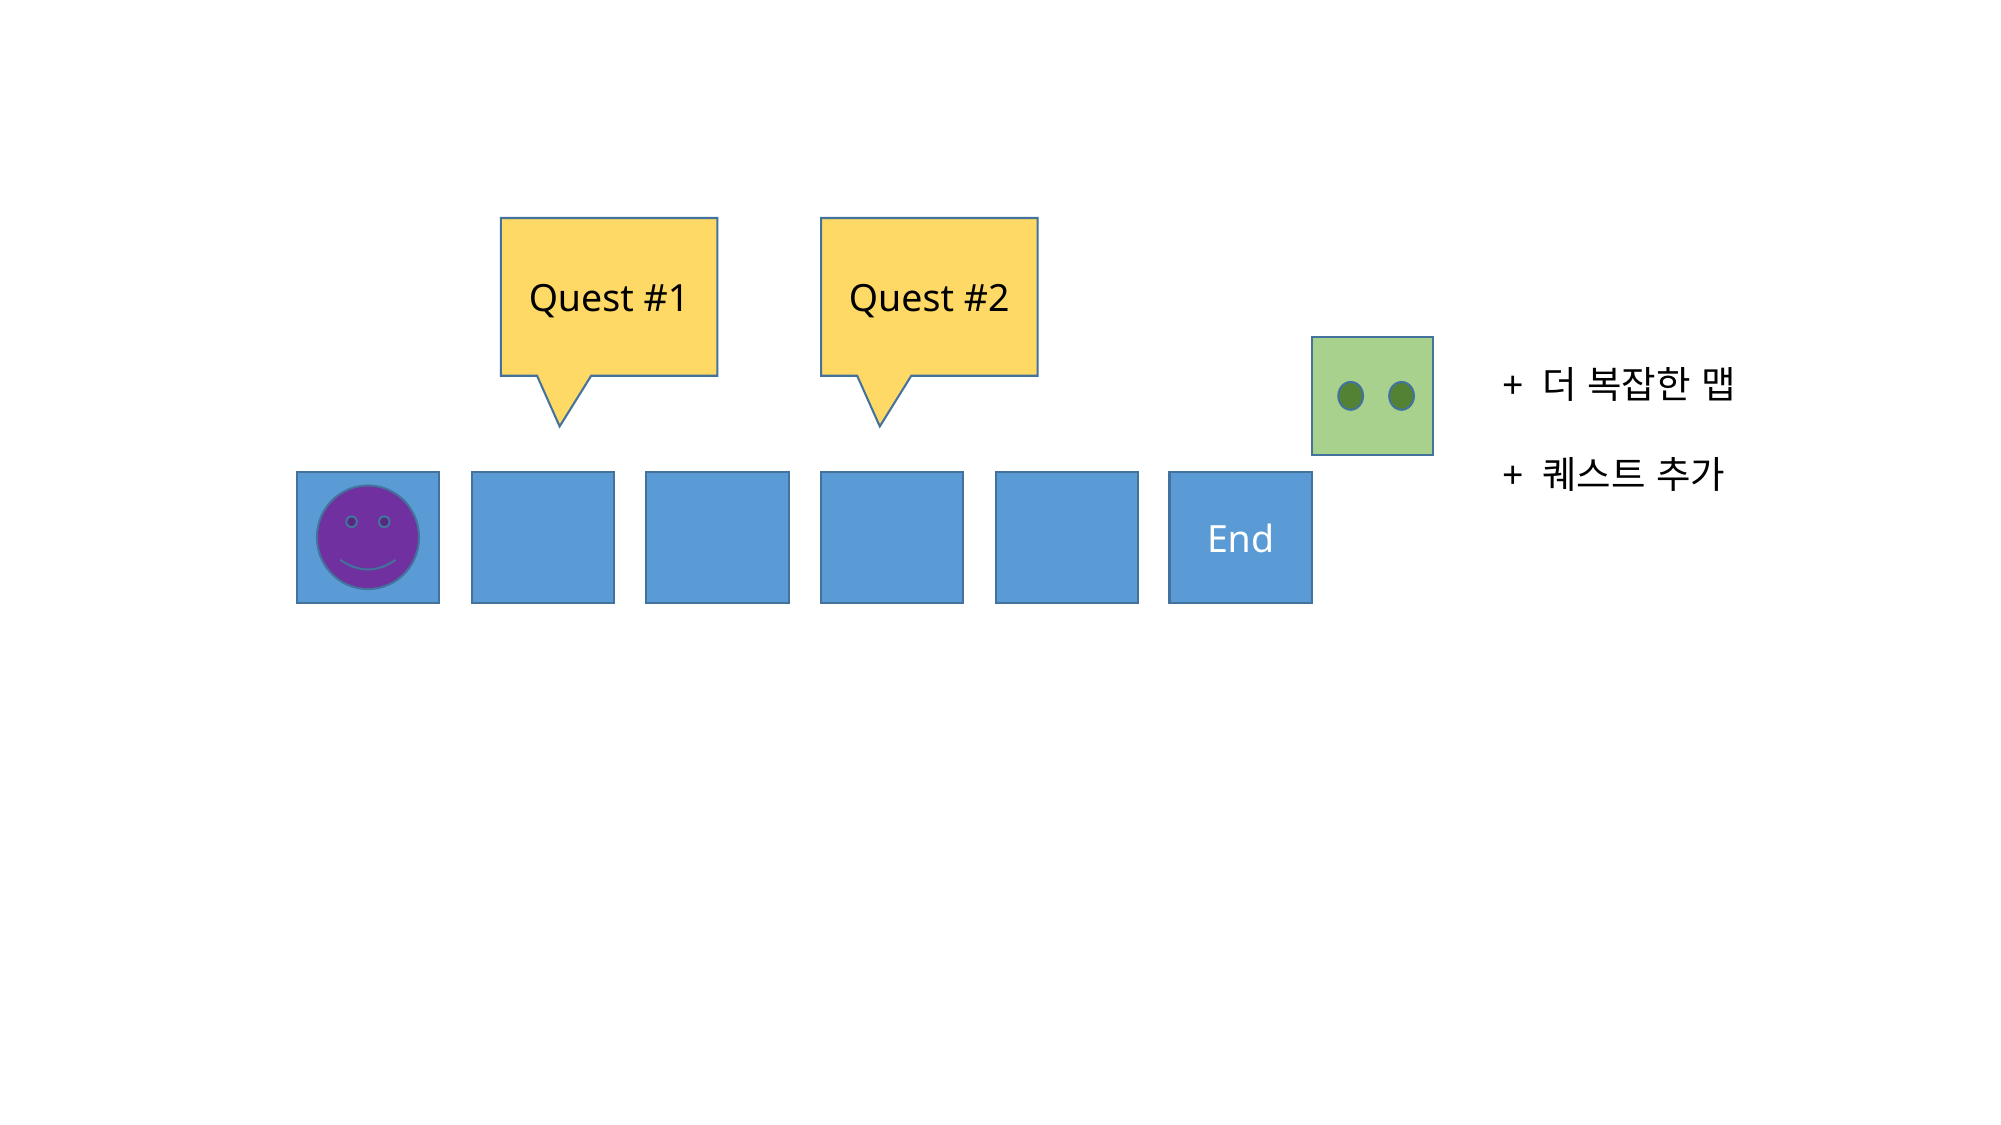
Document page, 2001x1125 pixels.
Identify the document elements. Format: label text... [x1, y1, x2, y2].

text_box [315, 484, 421, 591]
text_box [471, 471, 615, 604]
text_box Quest #2 [820, 216, 1039, 429]
text_box [296, 471, 440, 604]
text_box [1337, 380, 1365, 411]
text_box [1311, 336, 1411, 456]
text_box Quest #1 [499, 216, 719, 429]
text_box [1388, 380, 1411, 411]
text_box [645, 471, 790, 604]
text_box [820, 471, 964, 604]
text_box End [1168, 471, 1313, 604]
text_box [995, 471, 1139, 604]
text_box + 더 복잡한 맵 + 퀘스트 추가 [1411, 252, 1921, 604]
